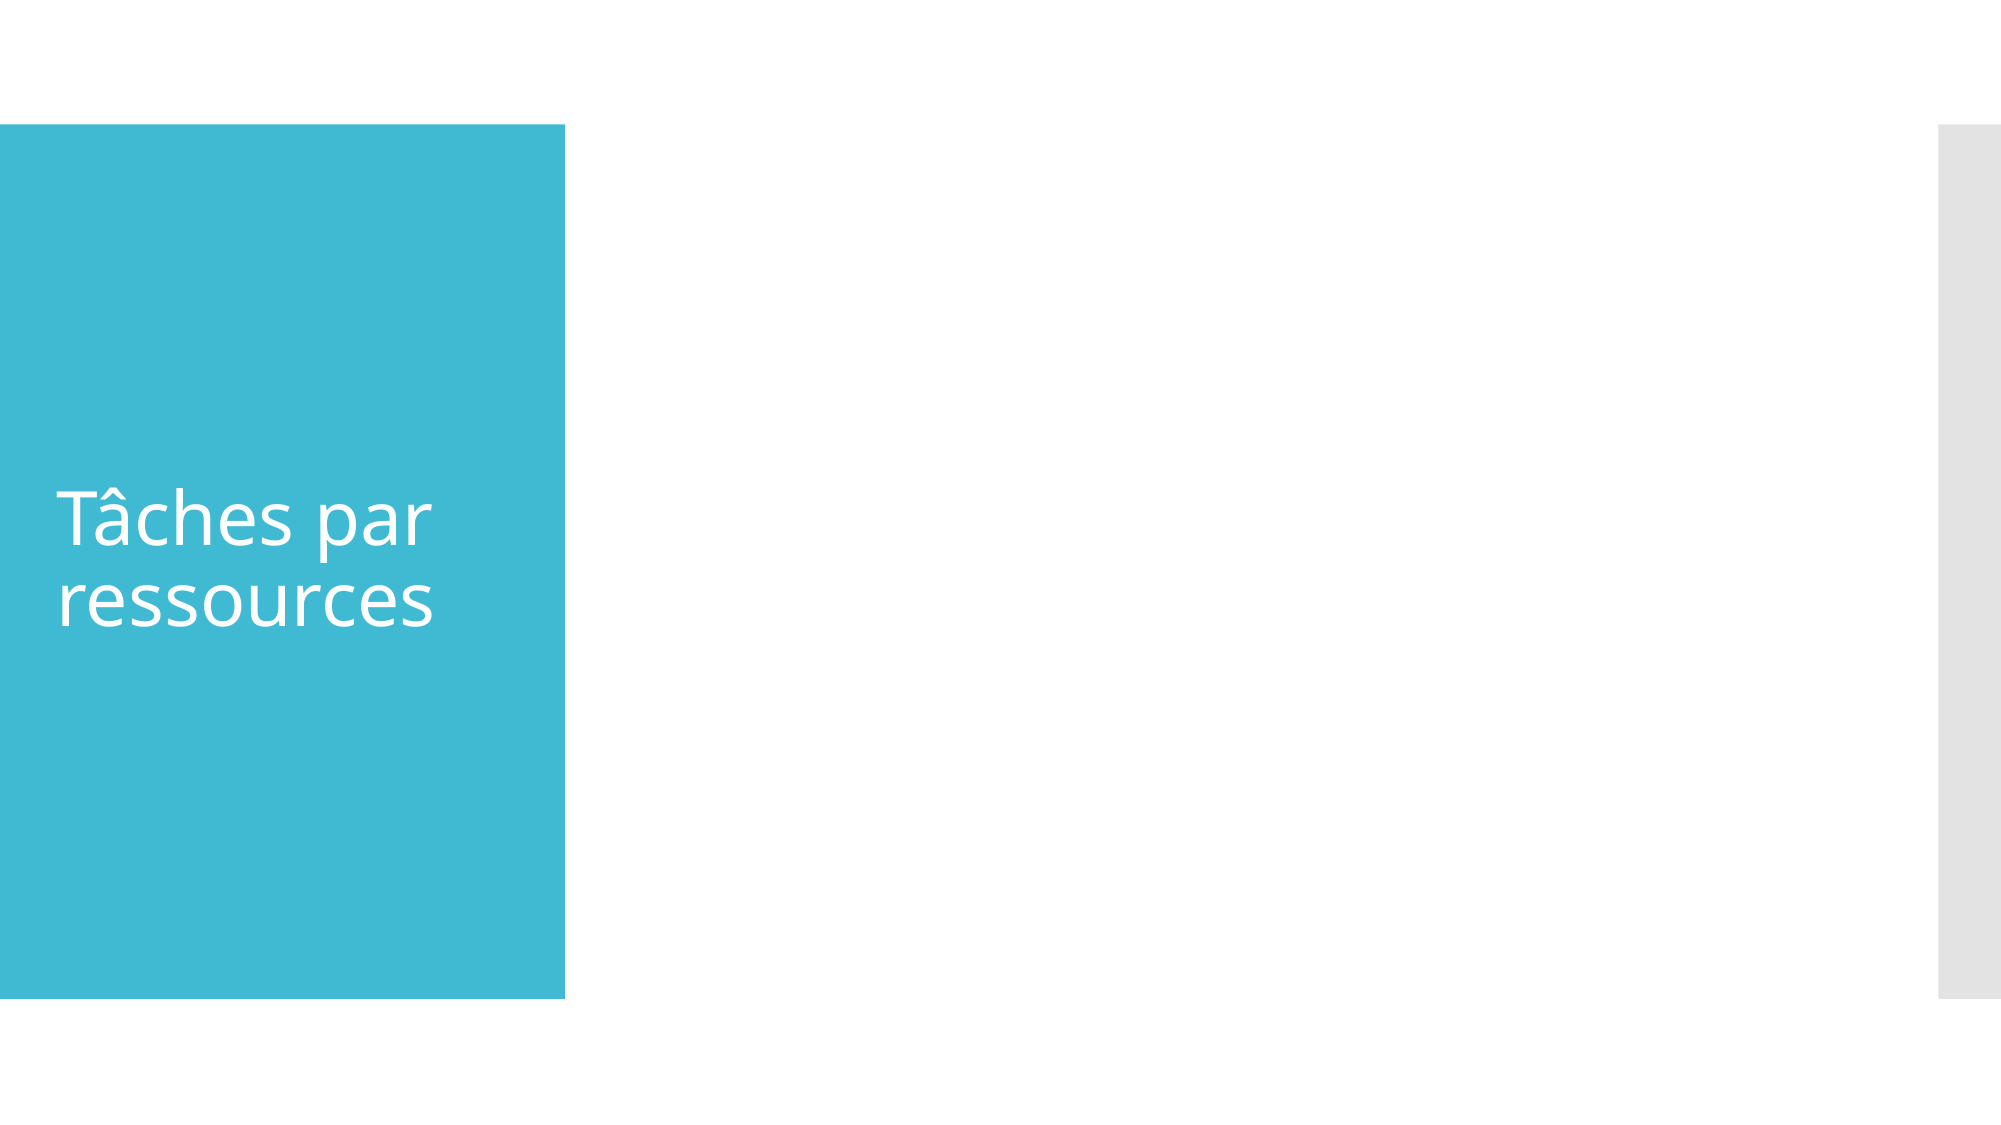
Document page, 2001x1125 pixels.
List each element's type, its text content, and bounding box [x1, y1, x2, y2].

title Tâches par ressources [41, 184, 525, 940]
